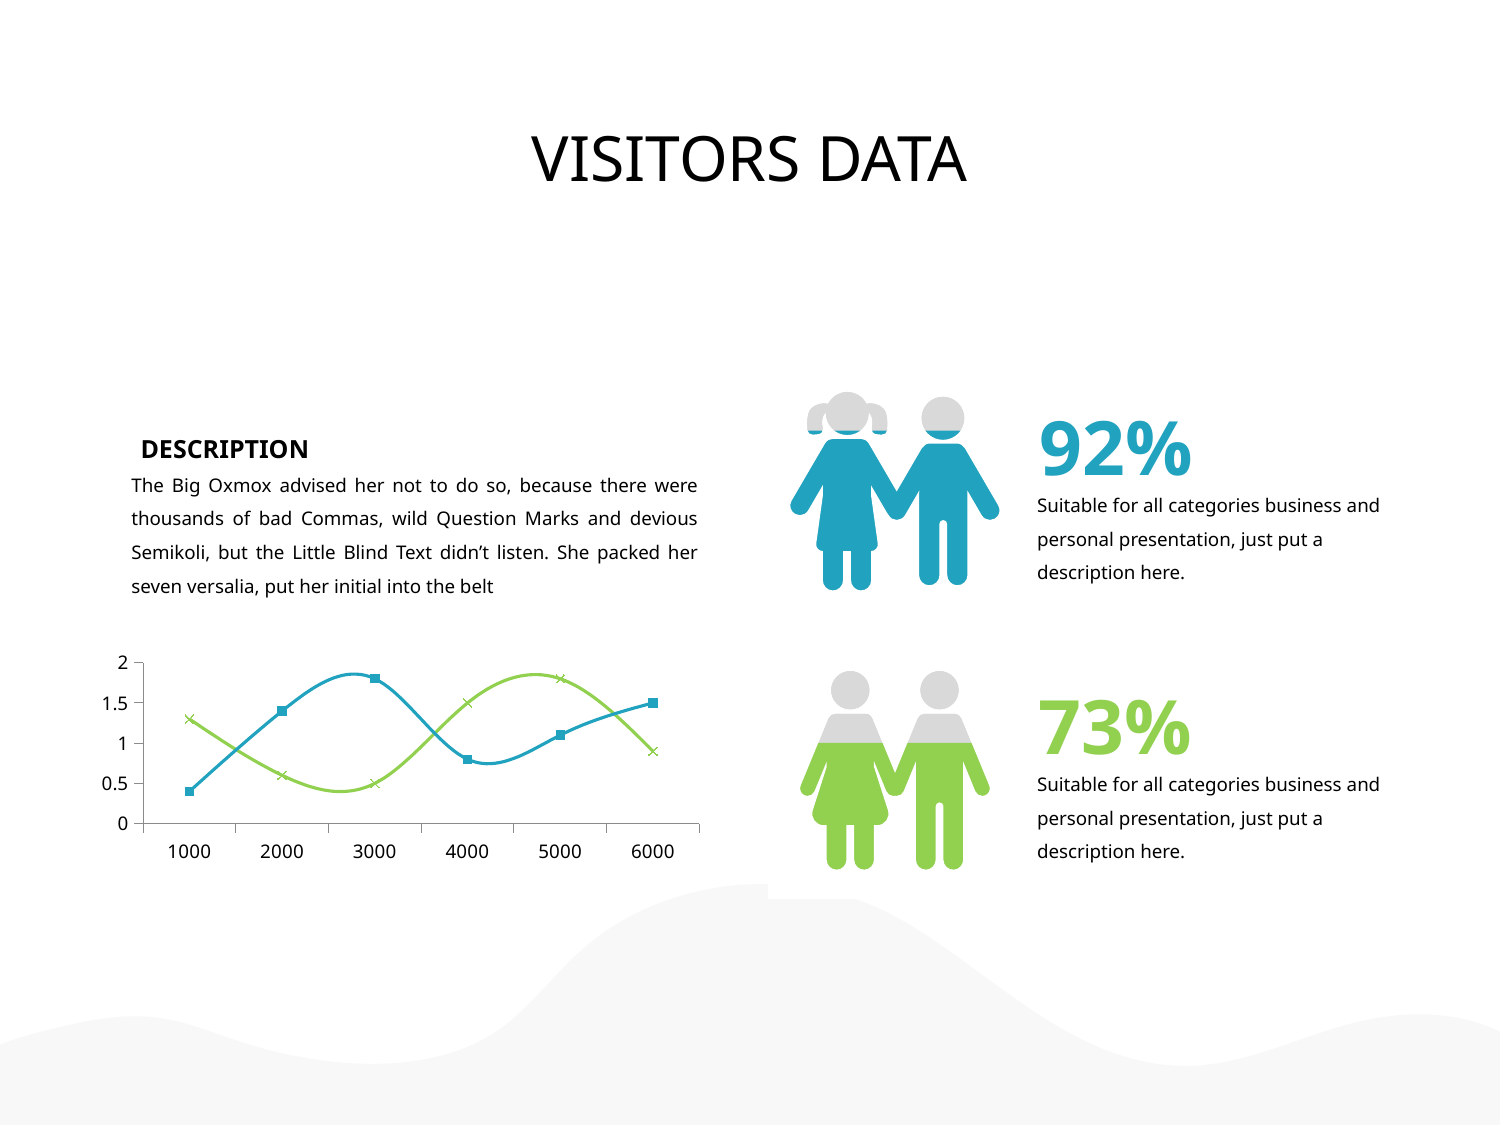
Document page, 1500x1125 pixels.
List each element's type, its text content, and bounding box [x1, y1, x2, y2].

text_box Suitable for all categories business and personal presentation, just put a description here. [1022, 475, 1424, 591]
text_box DESCRIPTION [125, 425, 325, 454]
text_box 92% [1024, 392, 1208, 475]
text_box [800, 670, 990, 870]
text_box [767, 361, 1023, 621]
chart [89, 644, 712, 870]
text_box Suitable for all categories business and personal presentation, just put a description here. [1022, 754, 1424, 870]
text_box The Big Oxmox advised her not to do so, because there were thousands of bad Commas, wild Question Marks and devious Semikoli, but the Little Blind Text didn’t listen. She packed her seven versalia, put her initial into the belt [116, 454, 712, 605]
text_box [767, 640, 1023, 900]
text_box 73% [1024, 671, 1208, 754]
title VISITORS DATA [299, 103, 1201, 203]
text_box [790, 391, 1000, 591]
